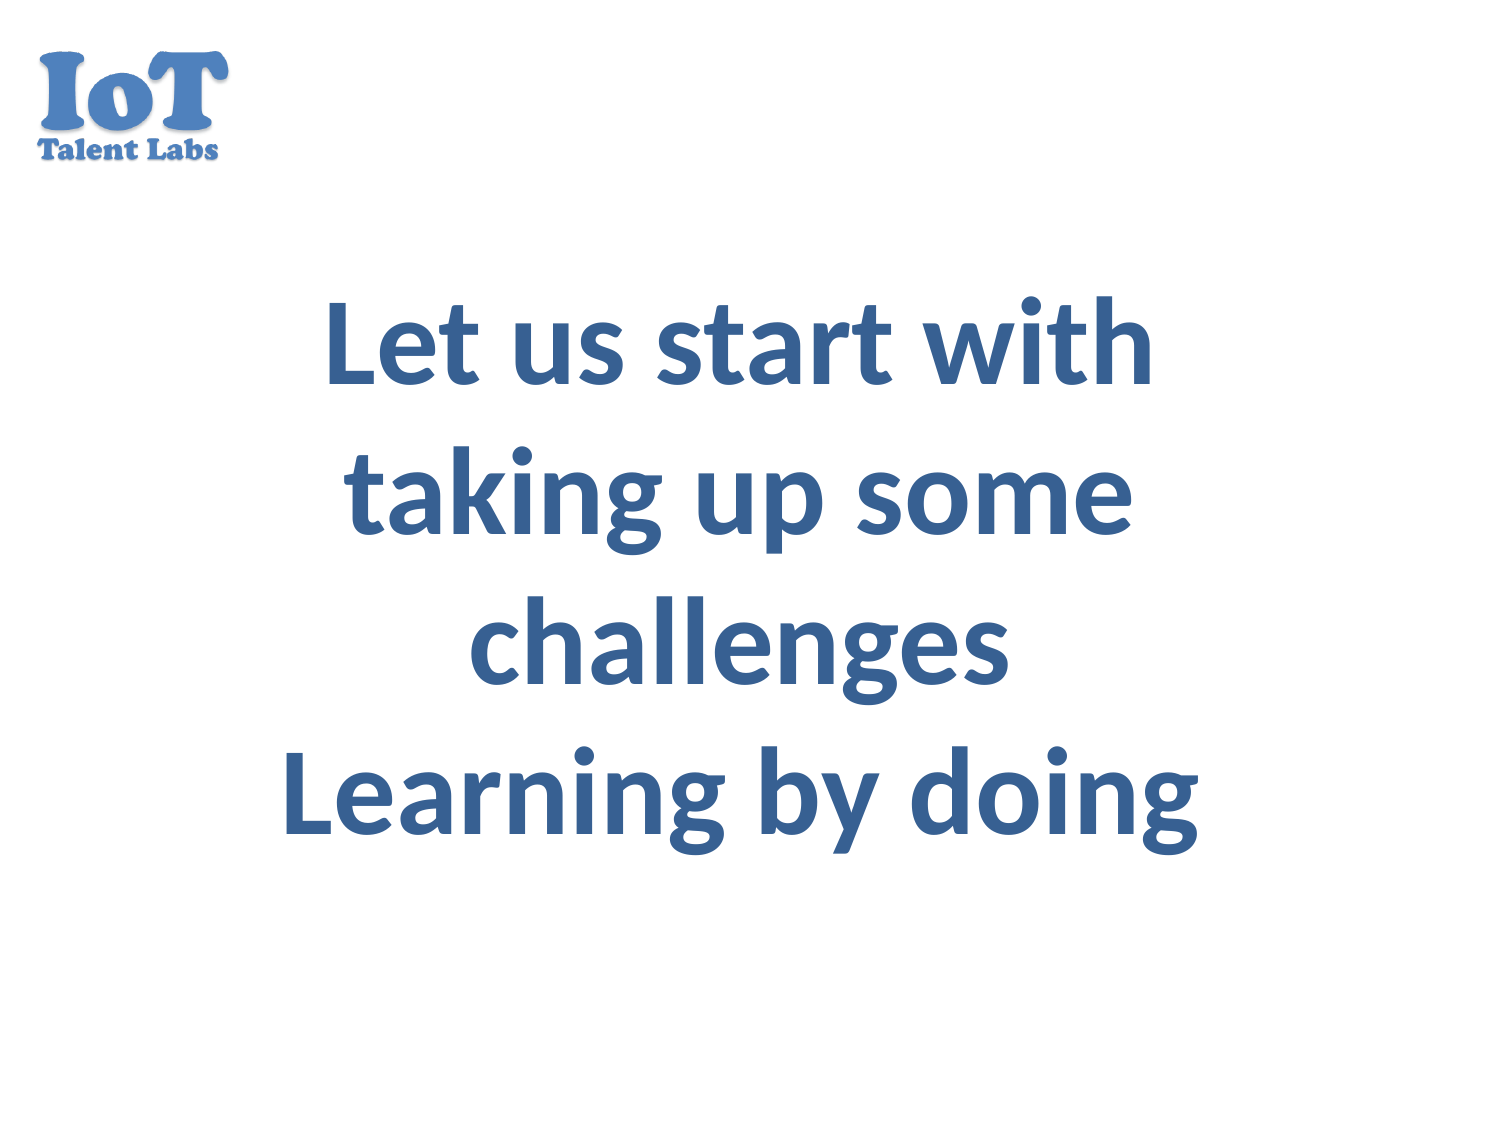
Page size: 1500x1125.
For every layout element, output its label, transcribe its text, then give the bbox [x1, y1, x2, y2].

picture [0, 0, 301, 233]
title Let us start with taking up some challenges Learning by doing [209, 514, 1272, 607]
